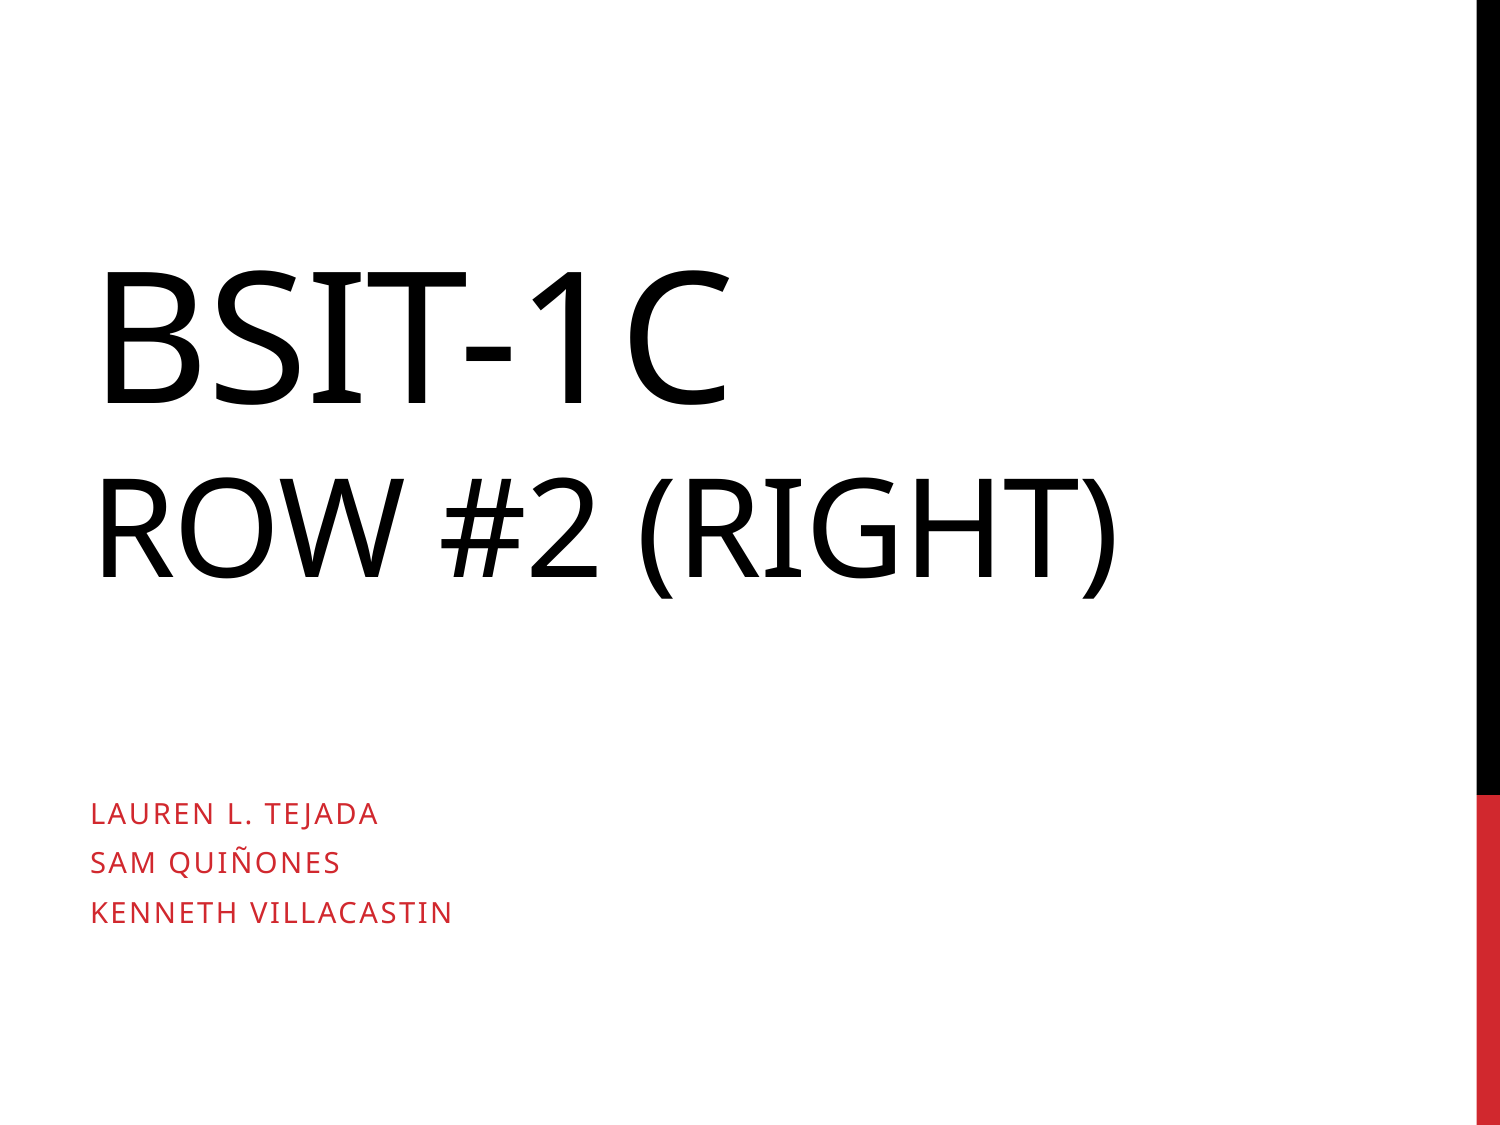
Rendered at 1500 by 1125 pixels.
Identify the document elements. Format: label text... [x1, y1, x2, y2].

subtitle Lauren L. Tejada Sam Quiñones Kenneth villacastin [75, 787, 1200, 938]
title BSIT-1C ROW #2 (RIGHT) [75, 37, 1350, 788]
